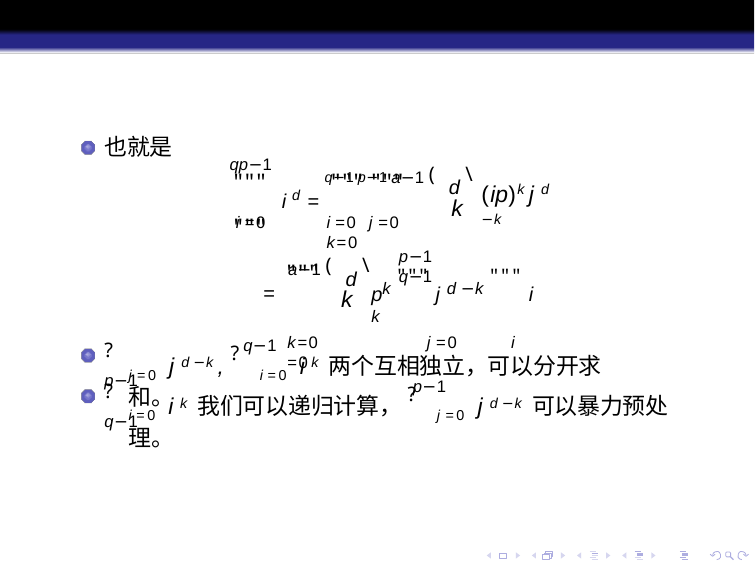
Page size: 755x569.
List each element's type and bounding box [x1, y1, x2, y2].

text_box [0, 0, 755, 567]
